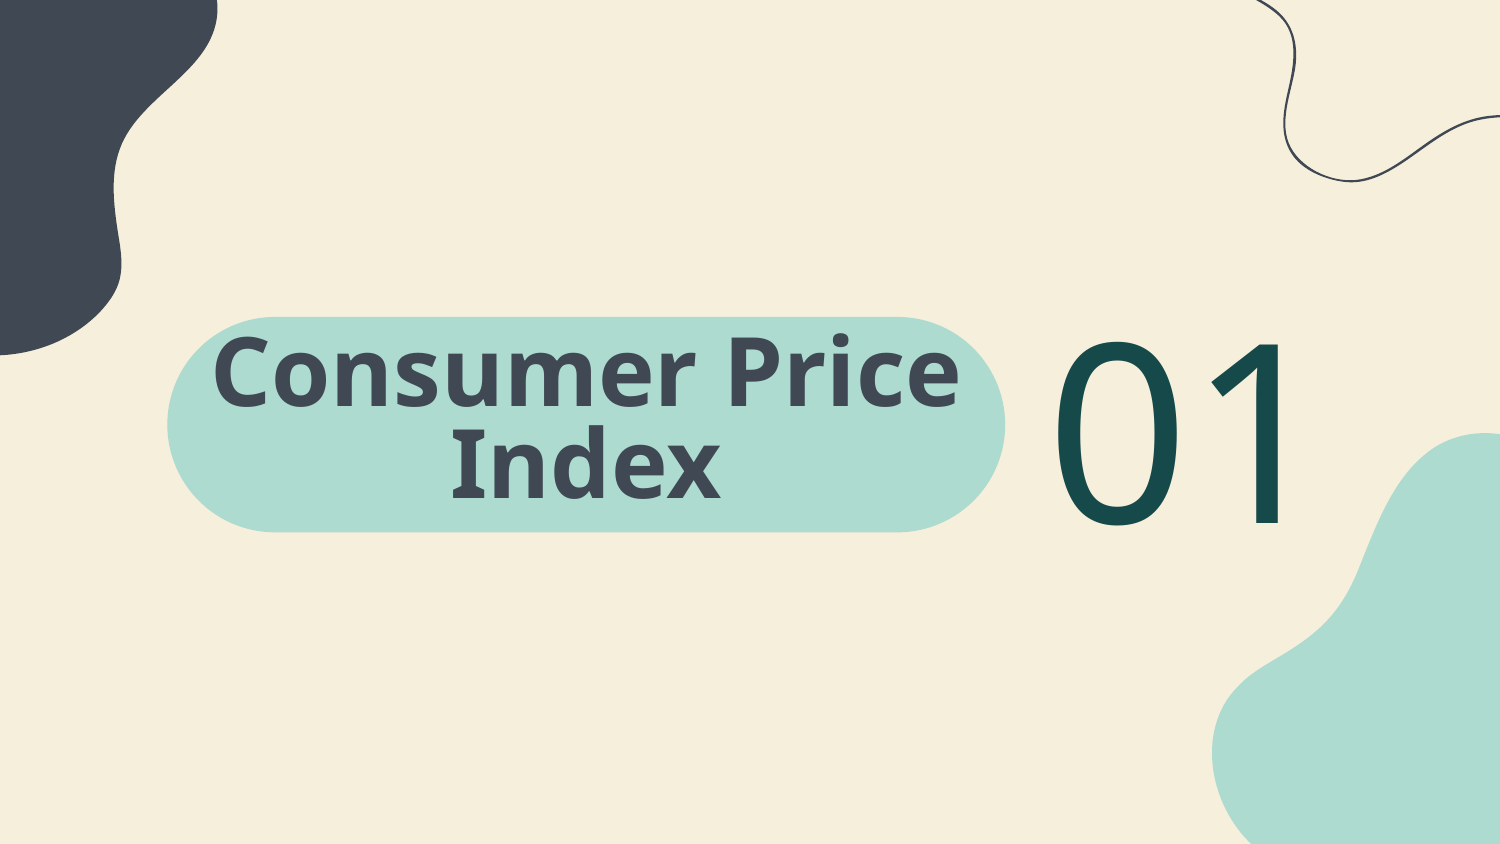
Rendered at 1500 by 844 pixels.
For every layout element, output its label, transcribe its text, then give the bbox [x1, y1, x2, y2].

title 01 [984, 250, 1333, 574]
title Consumer Price Index [167, 316, 984, 533]
